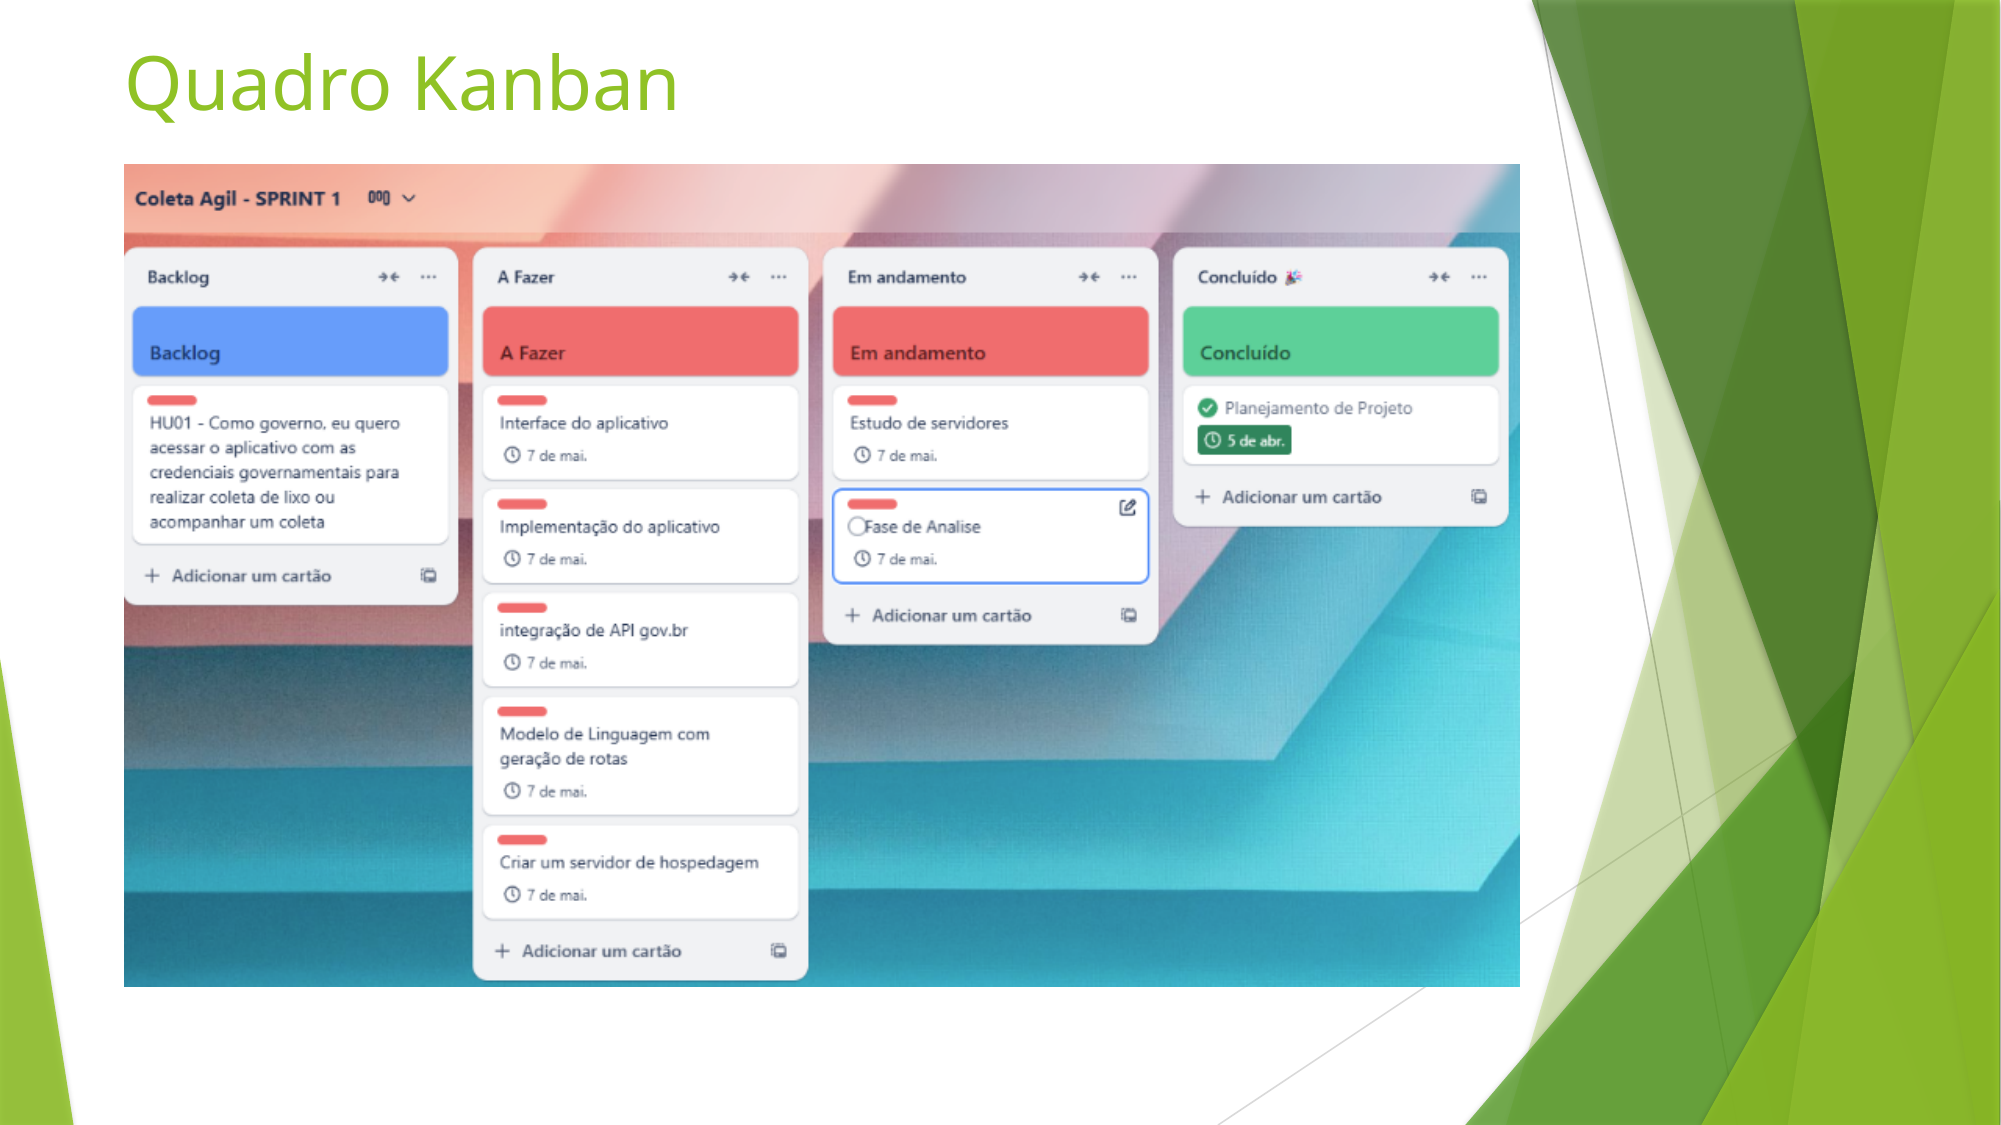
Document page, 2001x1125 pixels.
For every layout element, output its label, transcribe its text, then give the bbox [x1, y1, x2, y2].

picture [123, 164, 1521, 988]
title Quadro Kanban [109, 27, 1359, 245]
